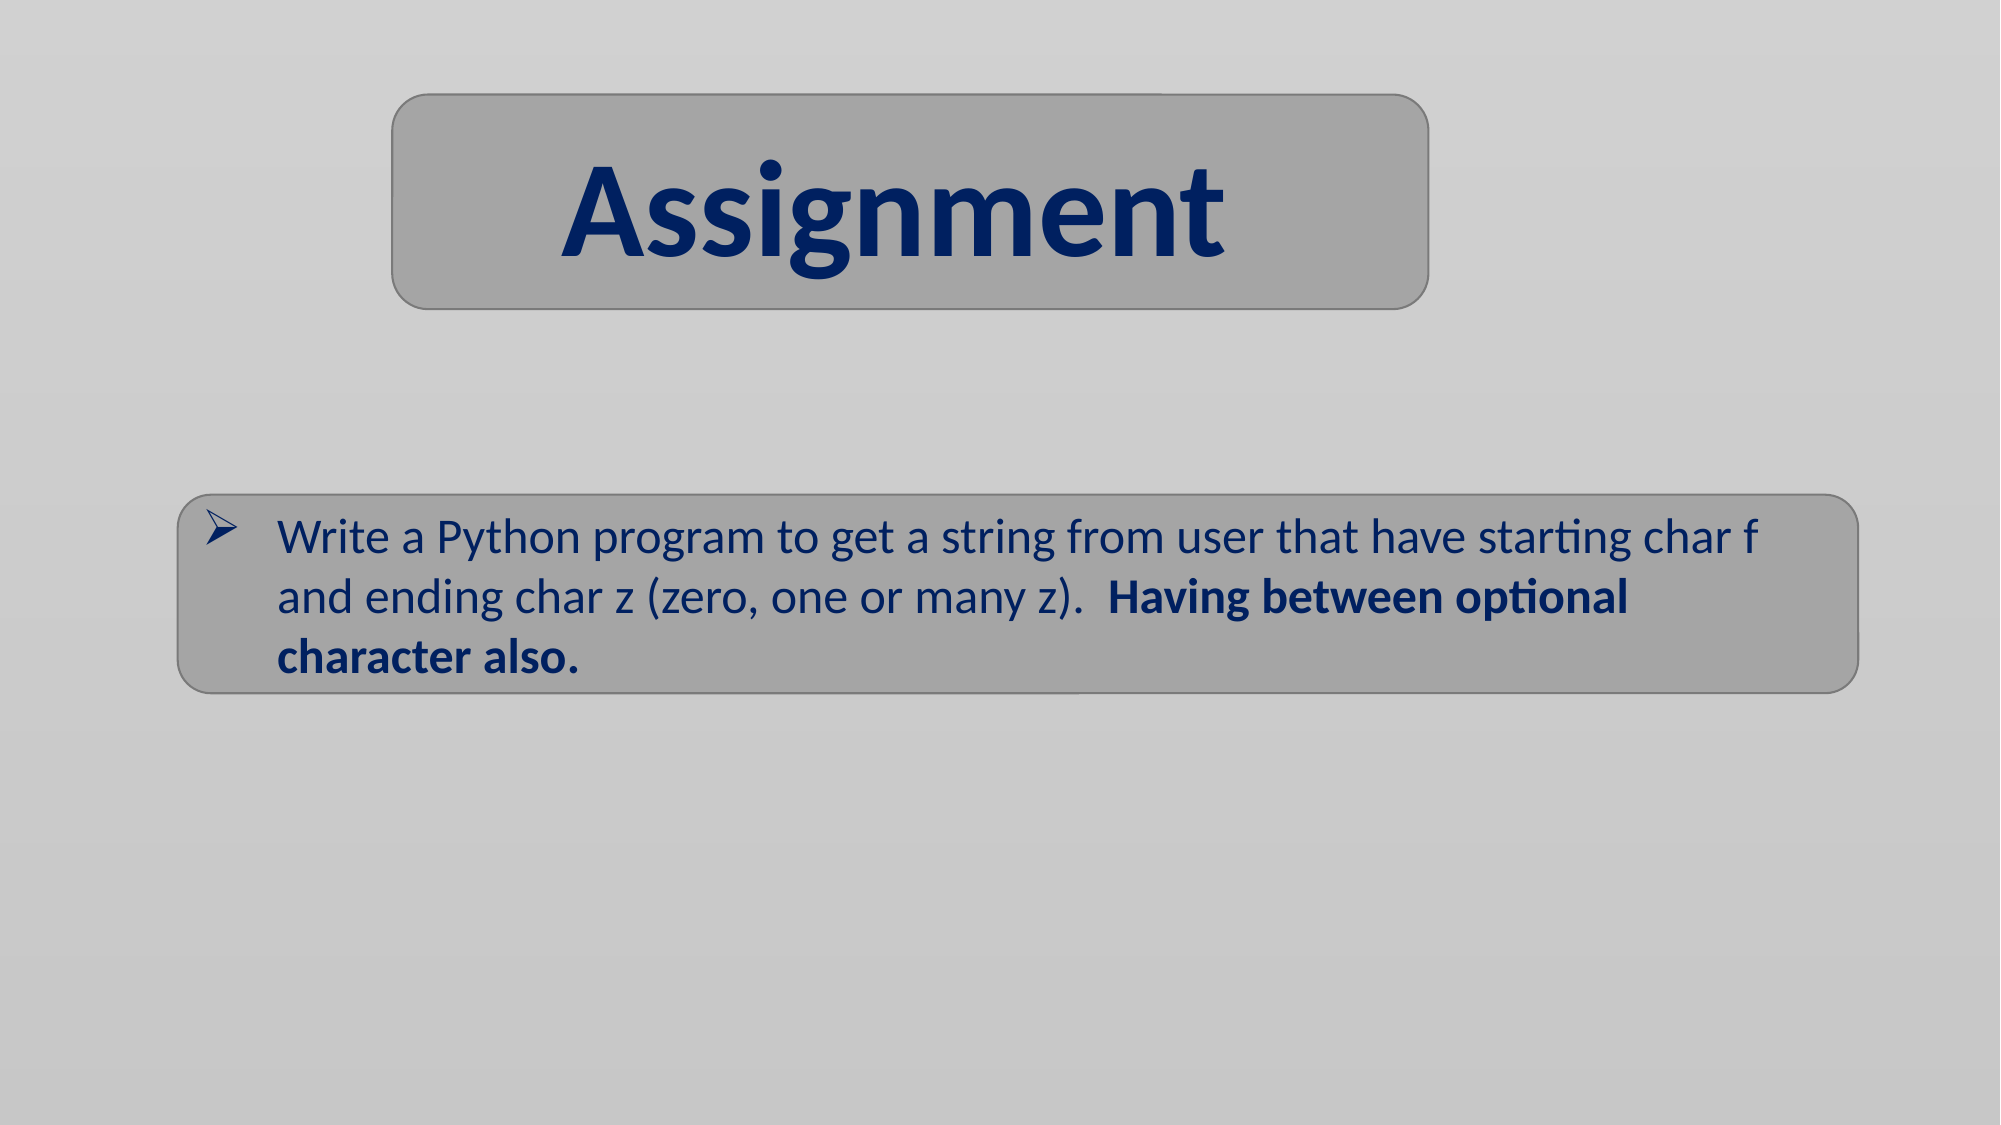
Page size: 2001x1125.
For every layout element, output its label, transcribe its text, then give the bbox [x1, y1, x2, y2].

text_box Assignment [391, 93, 1430, 311]
text_box Write a Python program to get a string from user that have starting char f and ending char z (zero, one or many z). Having between optional character also. [176, 493, 1860, 695]
